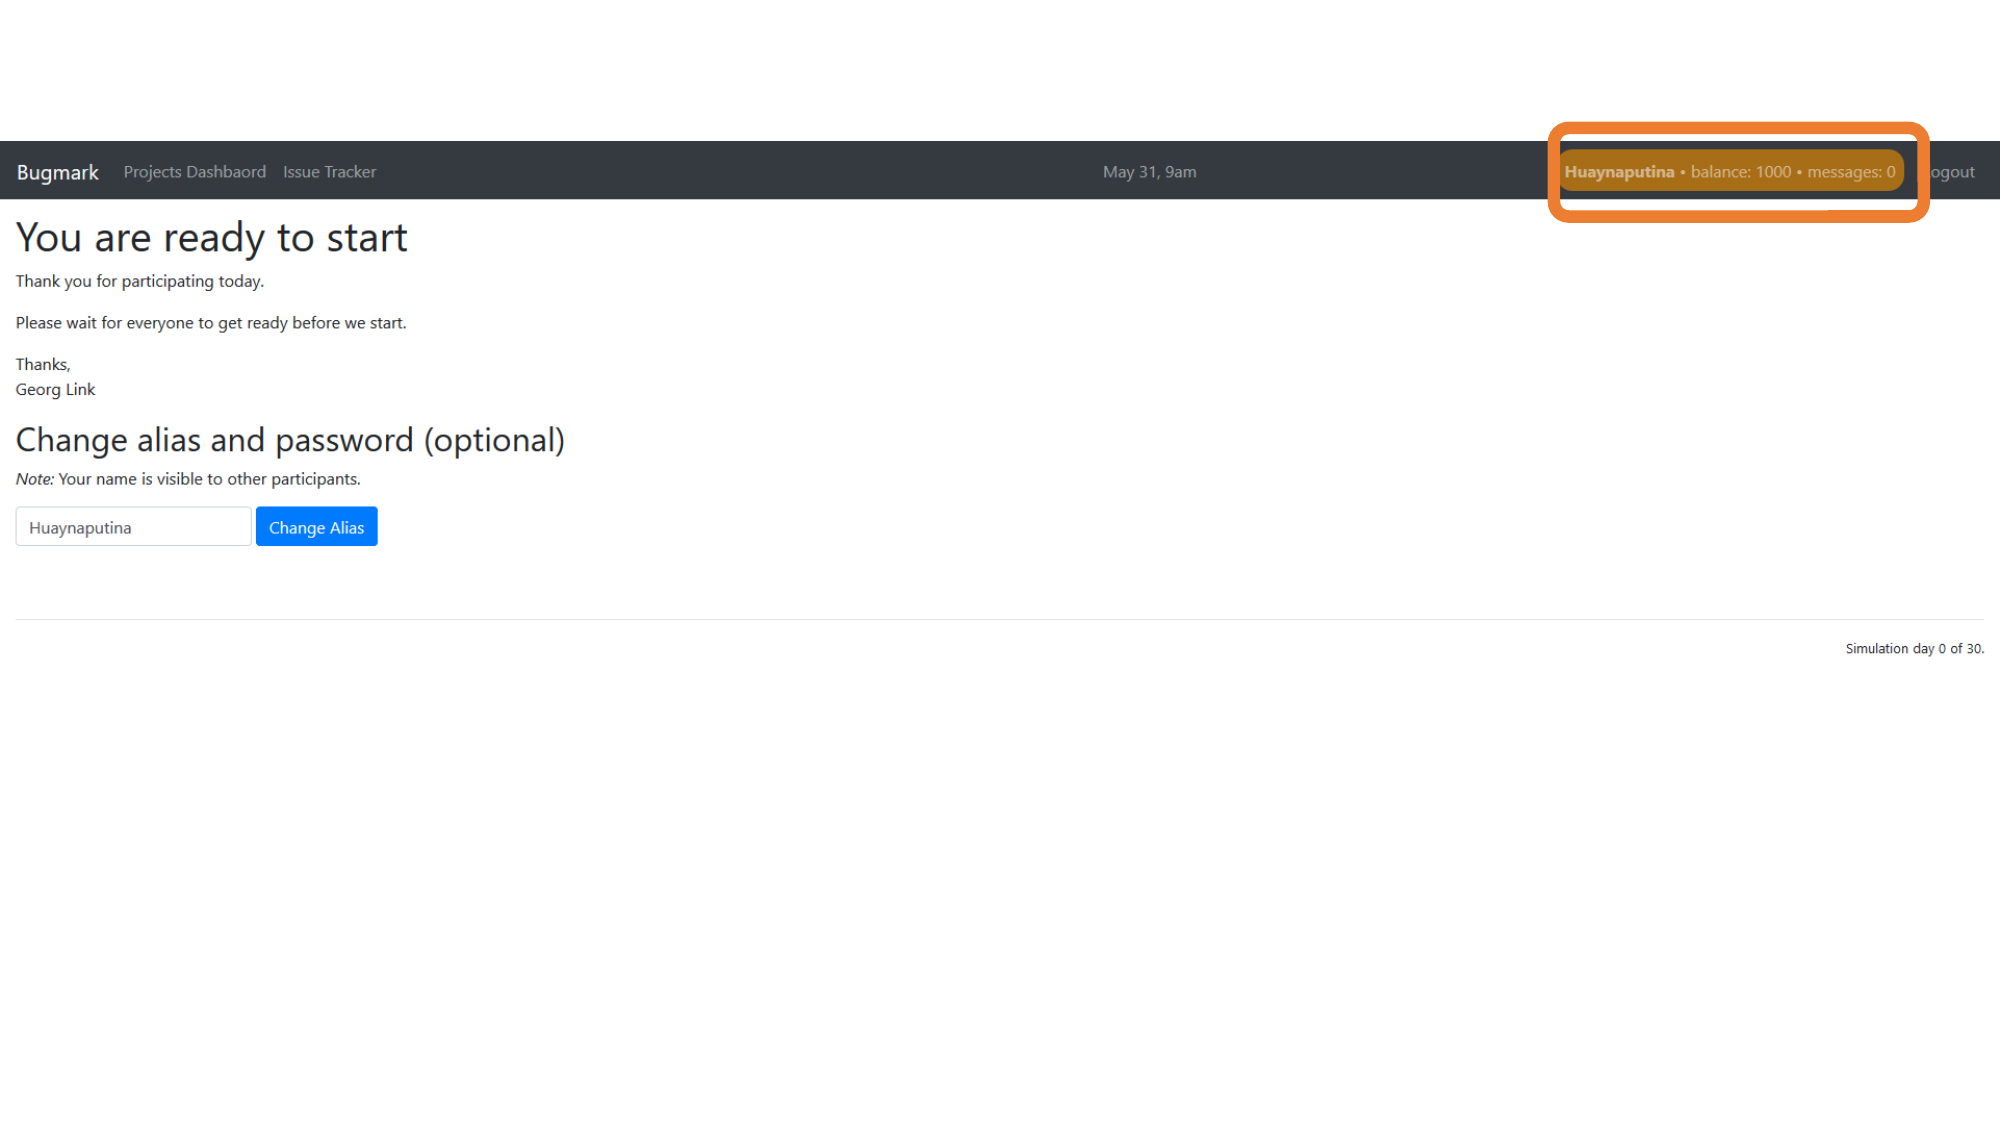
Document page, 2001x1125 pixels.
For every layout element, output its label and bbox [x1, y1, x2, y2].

text_box [1553, 126, 1925, 141]
picture [0, 141, 2000, 1125]
